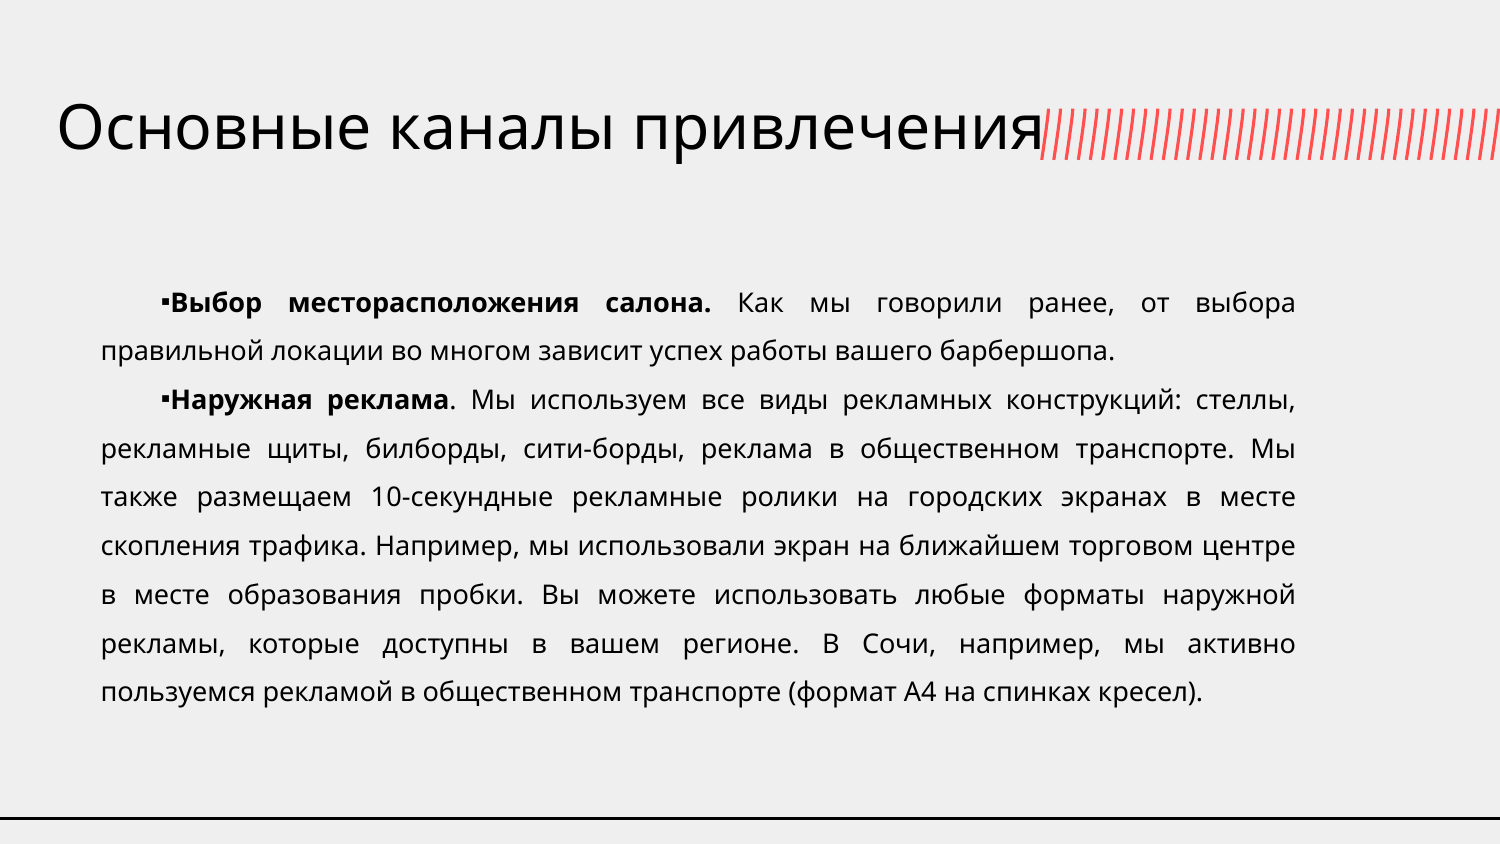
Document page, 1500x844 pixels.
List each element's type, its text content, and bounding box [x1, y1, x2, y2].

text_box Выбор месторасположения салона. Как мы говорили ранее, от выбора правильной локации во многом зависит успех работы вашего барбершопа. Наружная реклама. Мы используем все виды рекламных конструкций: стеллы, рекламные щиты, билборды, сити-борды, реклама в общественном транспорте. Мы также размещаем 10-секундные рекламные ролики на городских экранах в месте скопления трафика. Например, мы использовали экран на ближайшем торговом центре в месте образования пробки. Вы можете использовать любые форматы наружной рекламы, которые доступны в вашем регионе. В Сочи, например, мы активно пользуемся рекламой в общественном транспорте (формат А4 на спинках кресел). [85, 241, 1311, 734]
title Основные каналы привлечения [41, 71, 1305, 166]
